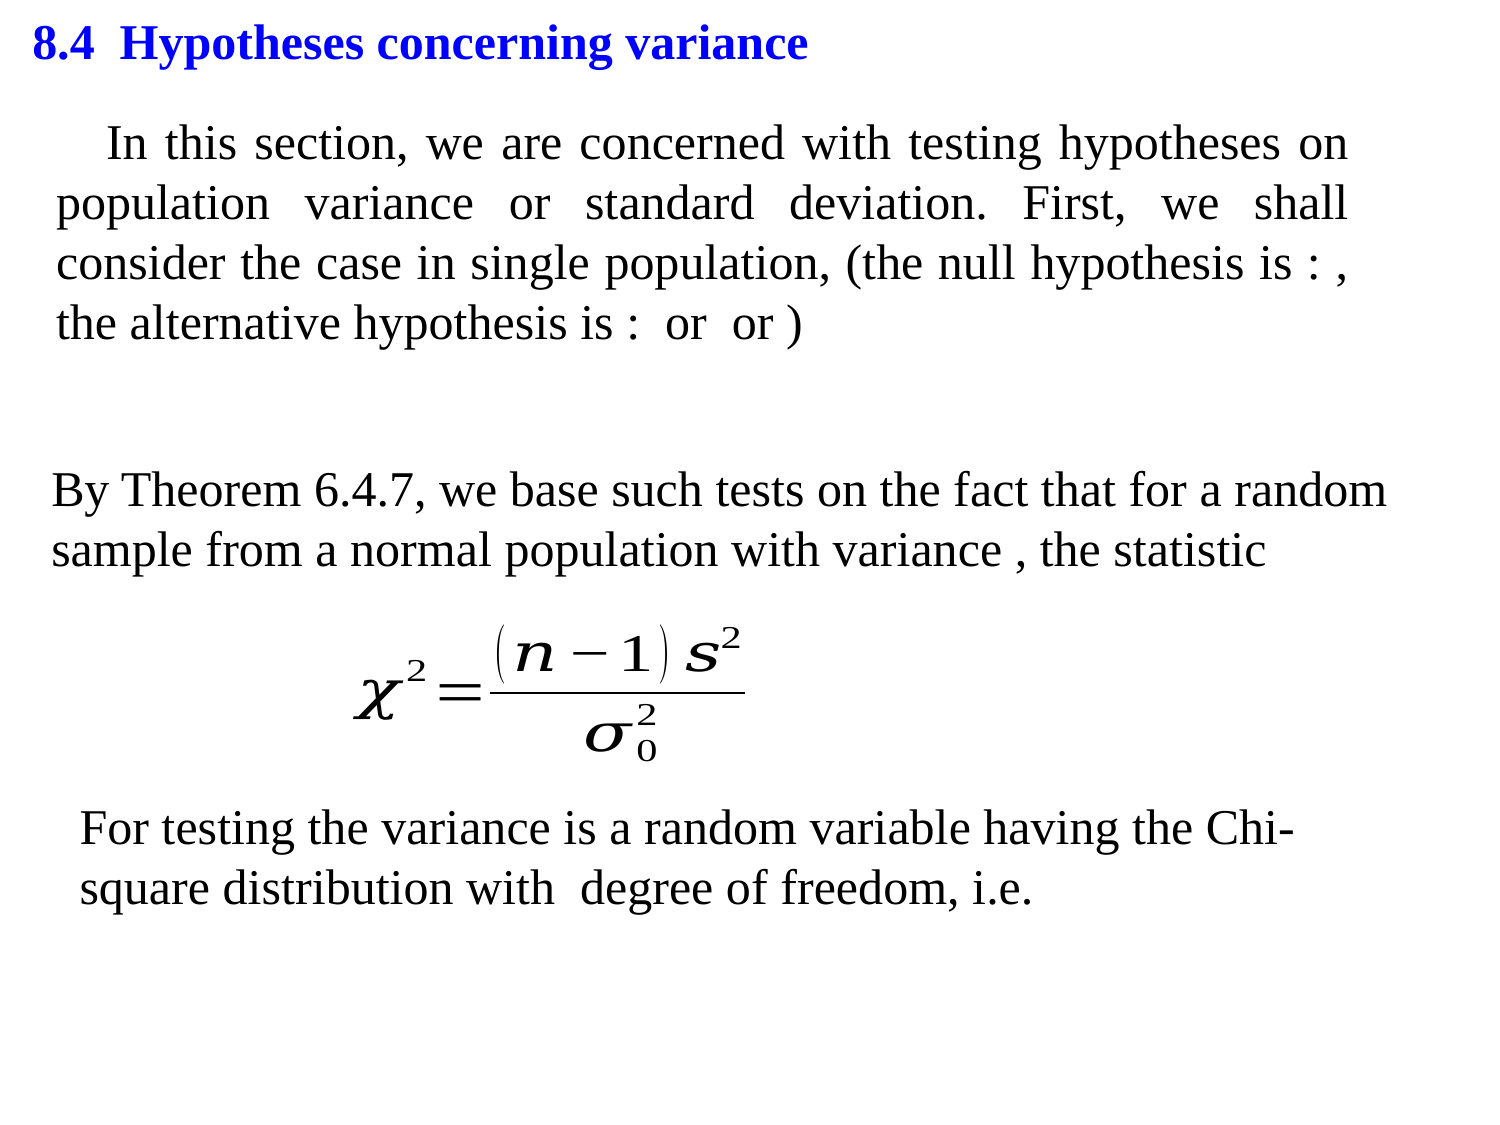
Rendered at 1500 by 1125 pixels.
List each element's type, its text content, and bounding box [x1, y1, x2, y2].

text_box 8.4 Hypotheses concerning variance [17, 2, 845, 77]
